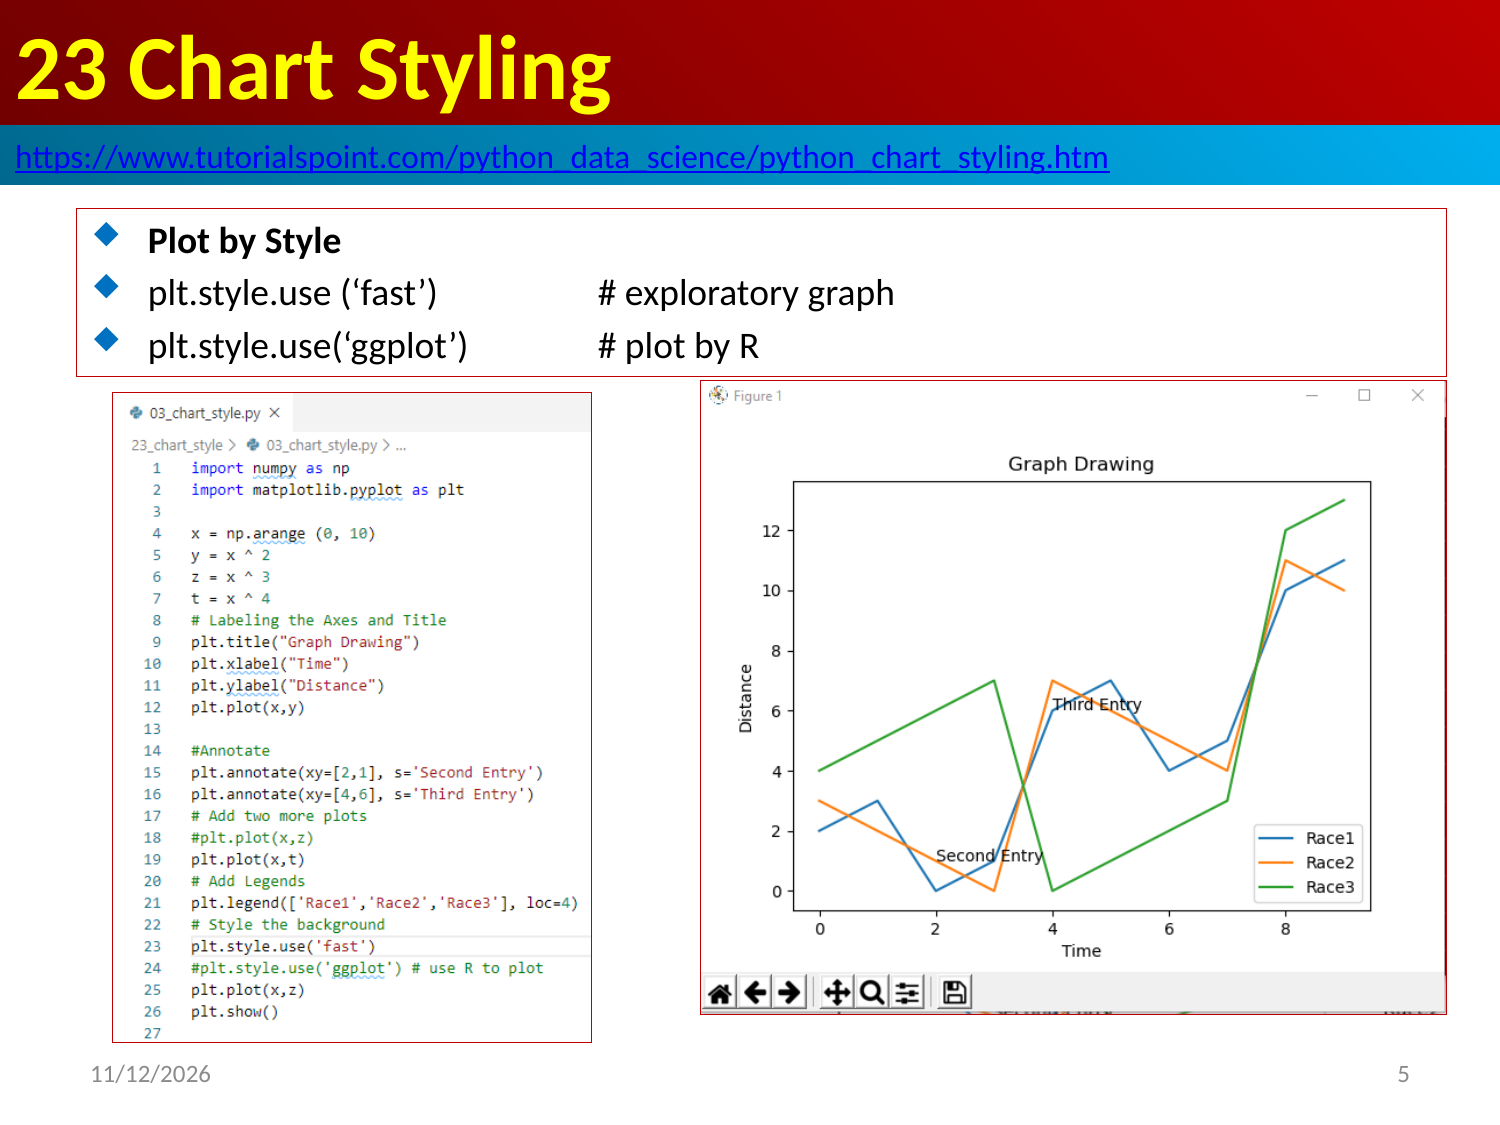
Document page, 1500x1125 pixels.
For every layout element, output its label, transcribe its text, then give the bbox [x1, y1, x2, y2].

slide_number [75, 1042, 425, 1103]
text_box https://www.tutorialspoint.com/python_data_science/python_chart_styling.htm [0, 125, 1500, 185]
subtitle Plot by Style plt.style.use (‘fast’) # exploratory graph plt.style.use(‘ggplot’) # plot by R [76, 208, 1447, 377]
slide_number 5 [1074, 1042, 1425, 1103]
picture [700, 379, 1448, 1015]
title 23 Chart Styling [0, 0, 1500, 125]
picture [111, 392, 592, 1043]
